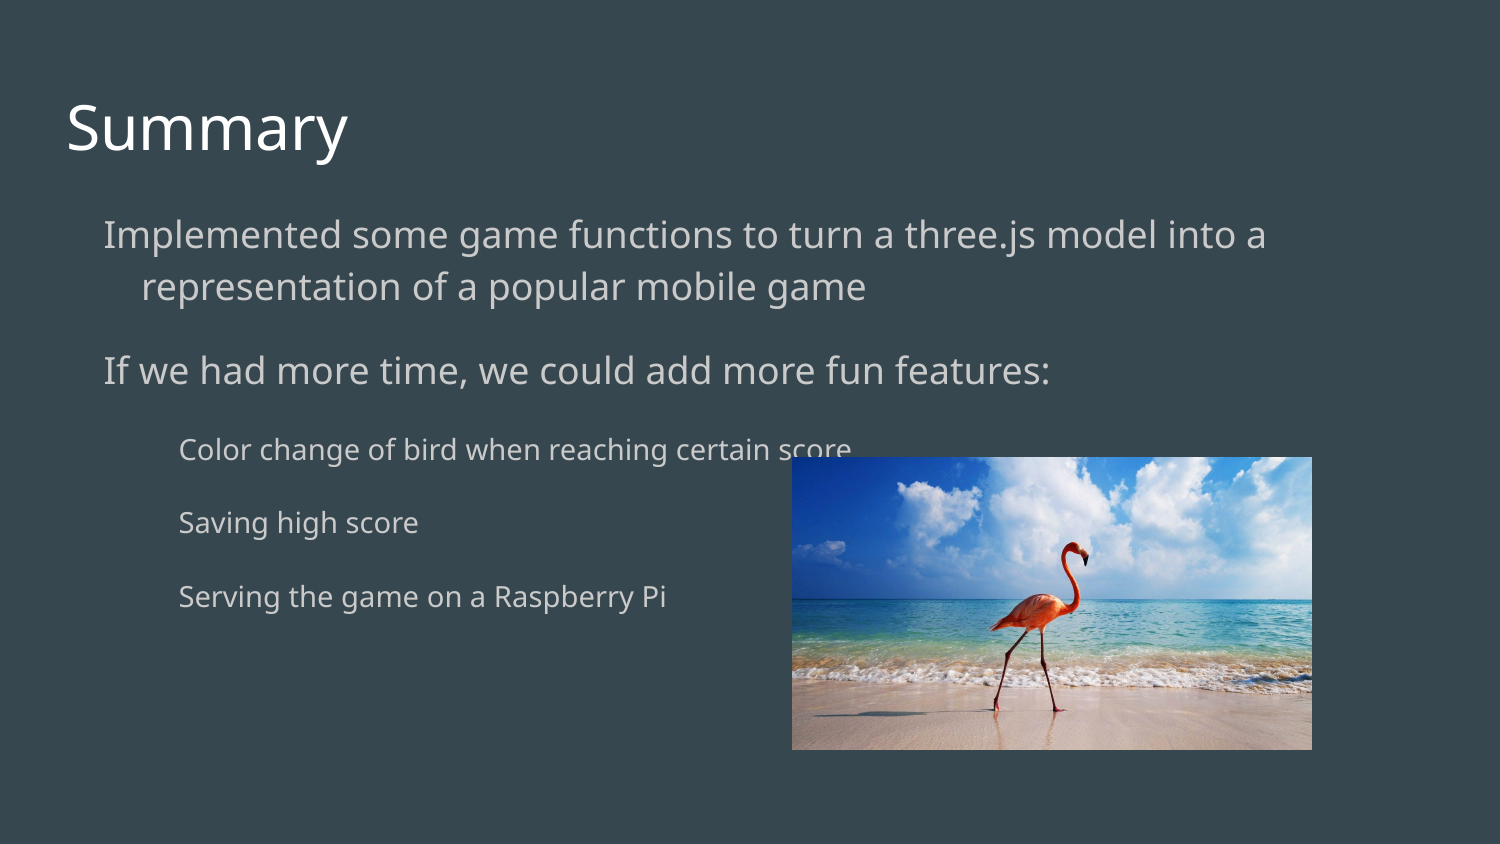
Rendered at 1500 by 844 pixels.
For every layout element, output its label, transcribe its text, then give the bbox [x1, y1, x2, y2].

title Summary [51, 72, 1449, 167]
picture [792, 457, 1312, 750]
list Implemented some game functions to turn a three.js model into a representation of a popular mobile game If we had more time, we could add more fun features: Color change of bird when reaching certain score Saving high score Serving the game on a Raspberry Pi [51, 189, 1449, 750]
